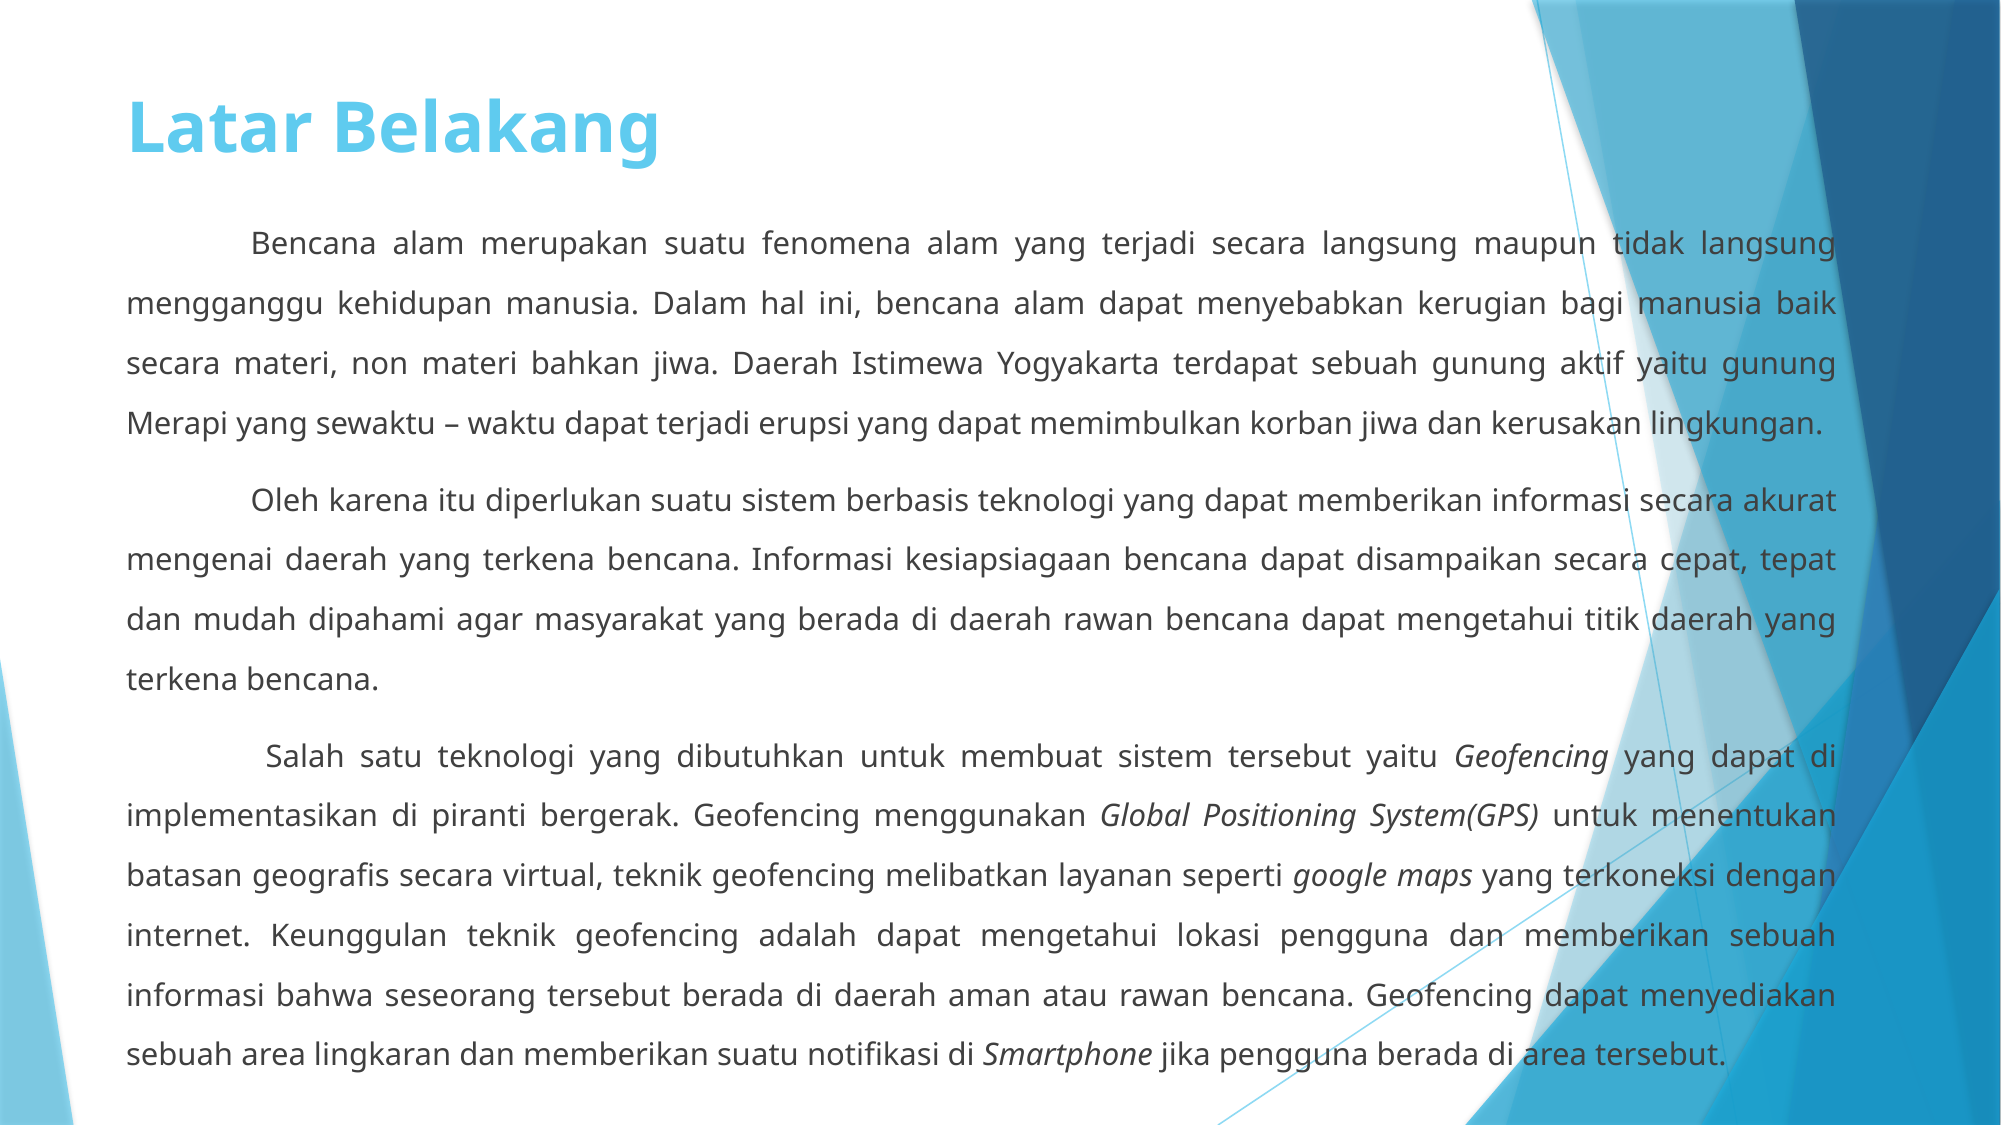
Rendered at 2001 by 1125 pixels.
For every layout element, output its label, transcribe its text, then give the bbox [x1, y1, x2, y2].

list Bencana alam merupakan suatu fenomena alam yang terjadi secara langsung maupun tidak langsung mengganggu kehidupan manusia. Dalam hal ini, bencana alam dapat menyebabkan kerugian bagi manusia baik secara materi, non materi bahkan jiwa. Daerah Istimewa Yogyakarta terdapat sebuah gunung aktif yaitu gunung Merapi yang sewaktu – waktu dapat terjadi erupsi yang dapat memimbulkan korban jiwa dan kerusakan lingkungan. Oleh karena itu diperlukan suatu sistem berbasis teknologi yang dapat memberikan informasi secara akurat mengenai daerah yang terkena bencana. Informasi kesiapsiagaan bencana dapat disampaikan secara cepat, tepat dan mudah dipahami agar masyarakat yang berada di daerah rawan bencana dapat mengetahui titik daerah yang terkena bencana. Salah satu teknologi yang dibutuhkan untuk membuat sistem tersebut yaitu Geofencing yang dapat di implementasikan di piranti bergerak. Geofencing menggunakan Global Positioning System(GPS) untuk menentukan batasan geografis secara virtual, teknik geofencing melibatkan layanan seperti google maps yang terkoneksi dengan internet. Keunggulan teknik geofencing adalah dapat mengetahui lokasi pengguna dan memberikan sebuah informasi bahwa seseorang tersebut berada di daerah aman atau rawan bencana. Geofencing dapat menyediakan sebuah area lingkaran dan memberikan suatu notifikasi di Smartphone jika pengguna berada di area tersebut. [111, 193, 1852, 1094]
title Latar Belakang [111, 75, 1522, 175]
